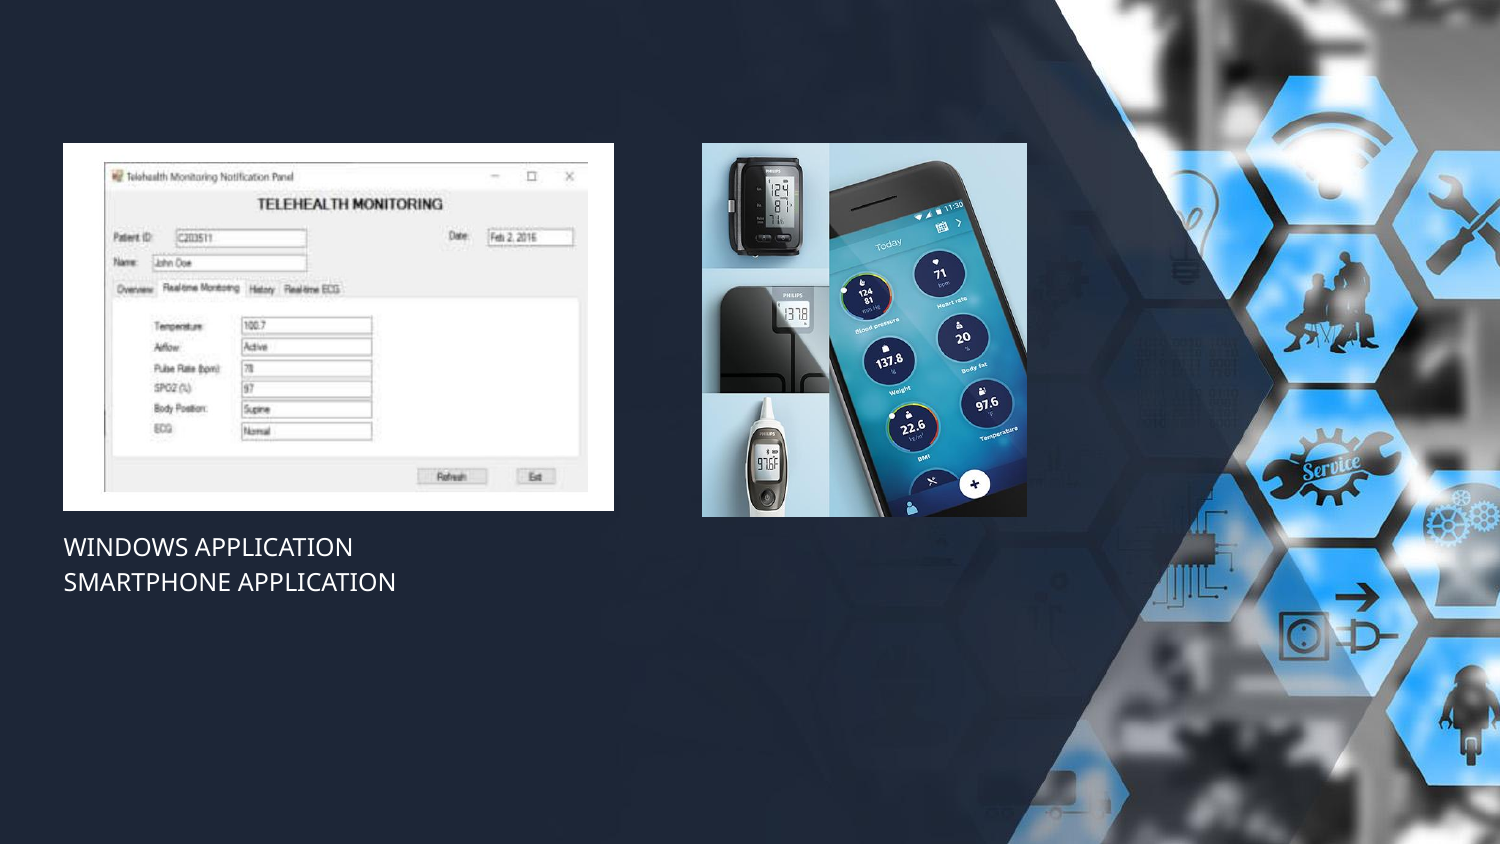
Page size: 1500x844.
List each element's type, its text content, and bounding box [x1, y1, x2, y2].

list WINDOWS APPLICATION SMARTPHONE APPLICATION [48, 49, 1126, 773]
picture [0, 0, 1500, 844]
